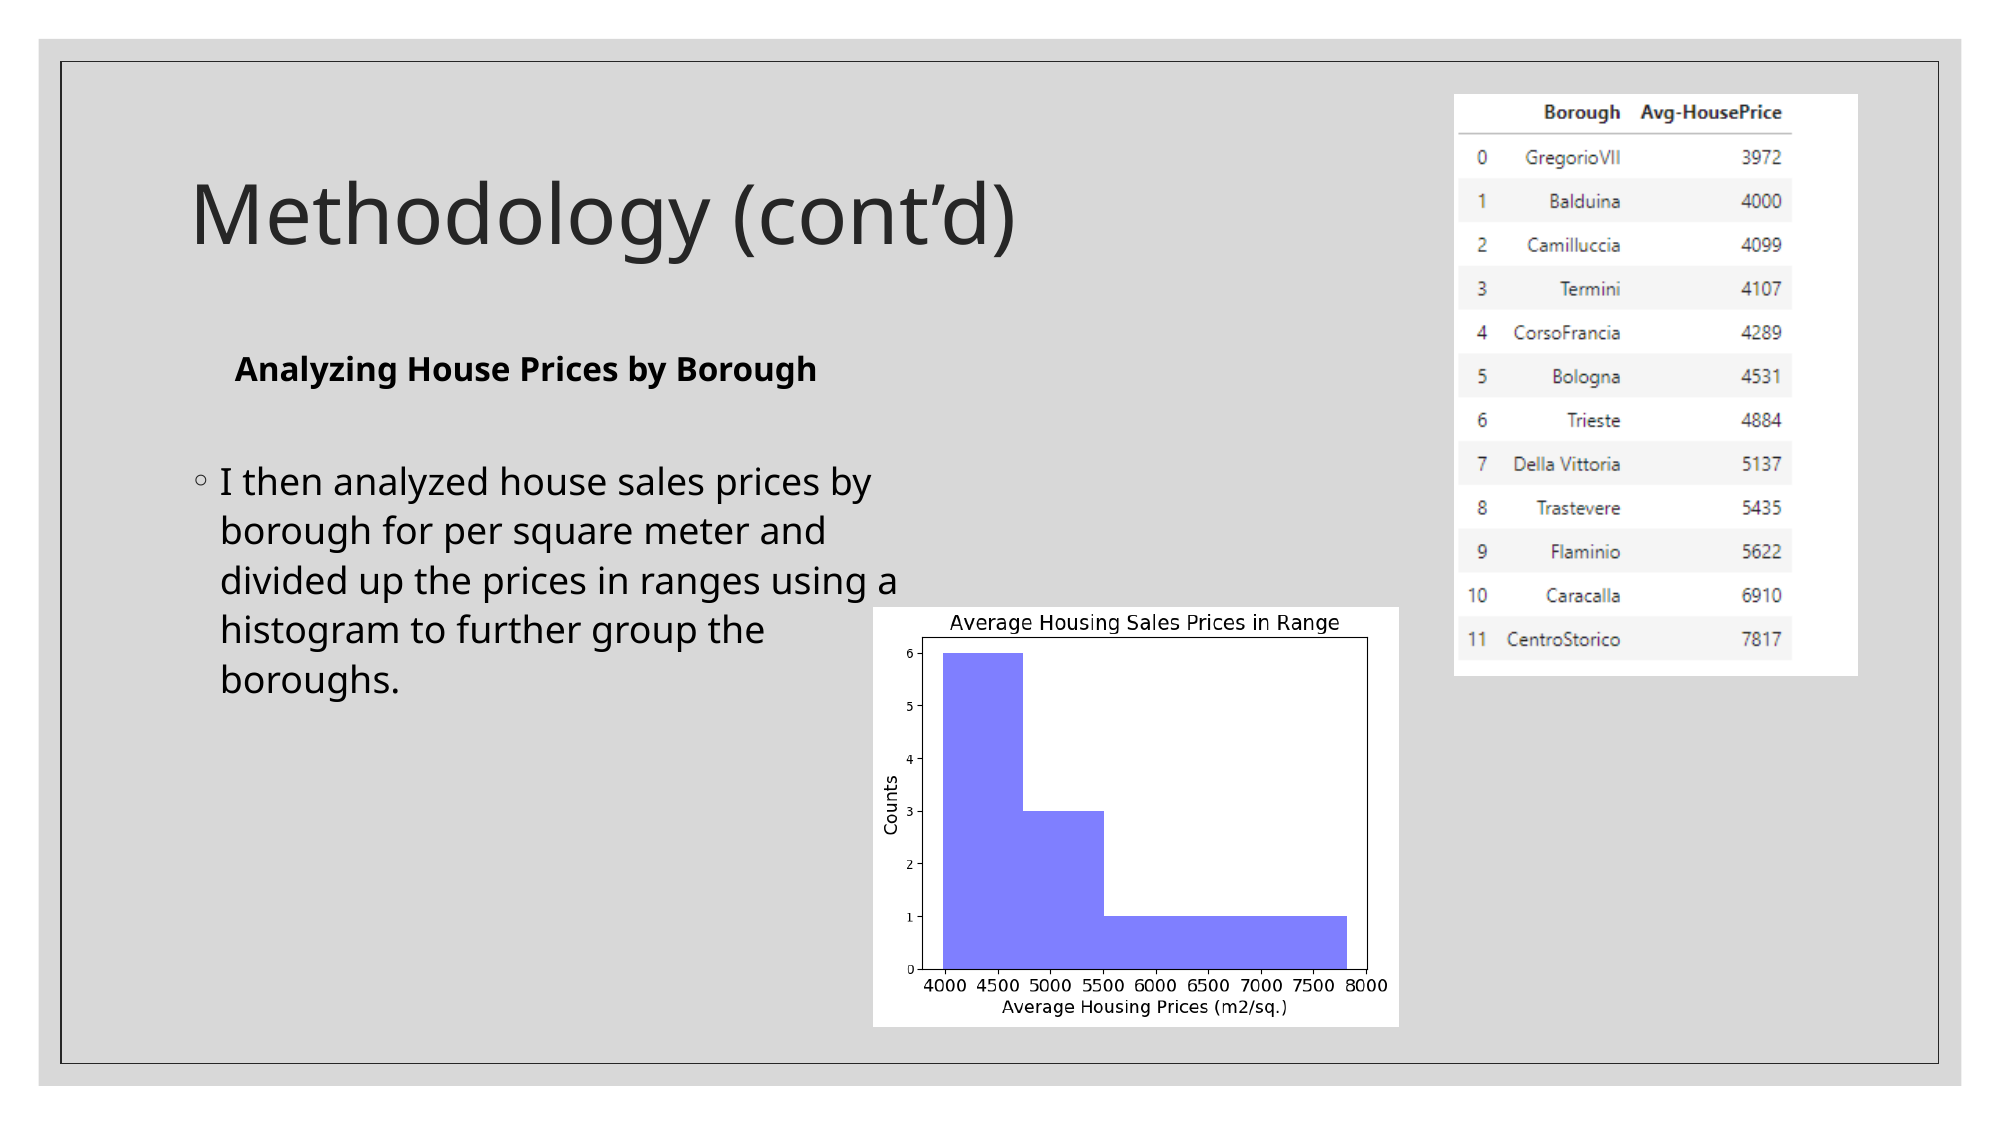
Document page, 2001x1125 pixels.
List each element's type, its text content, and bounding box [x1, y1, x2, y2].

picture [1454, 94, 1858, 676]
picture [873, 607, 1399, 1027]
title Methodology (cont’d) [174, 105, 1449, 331]
list Analyzing House Prices by Borough I then analyzed house sales prices by borough for per square meter and divided up the prices in ranges using a histogram to further group the boroughs. [174, 345, 940, 960]
